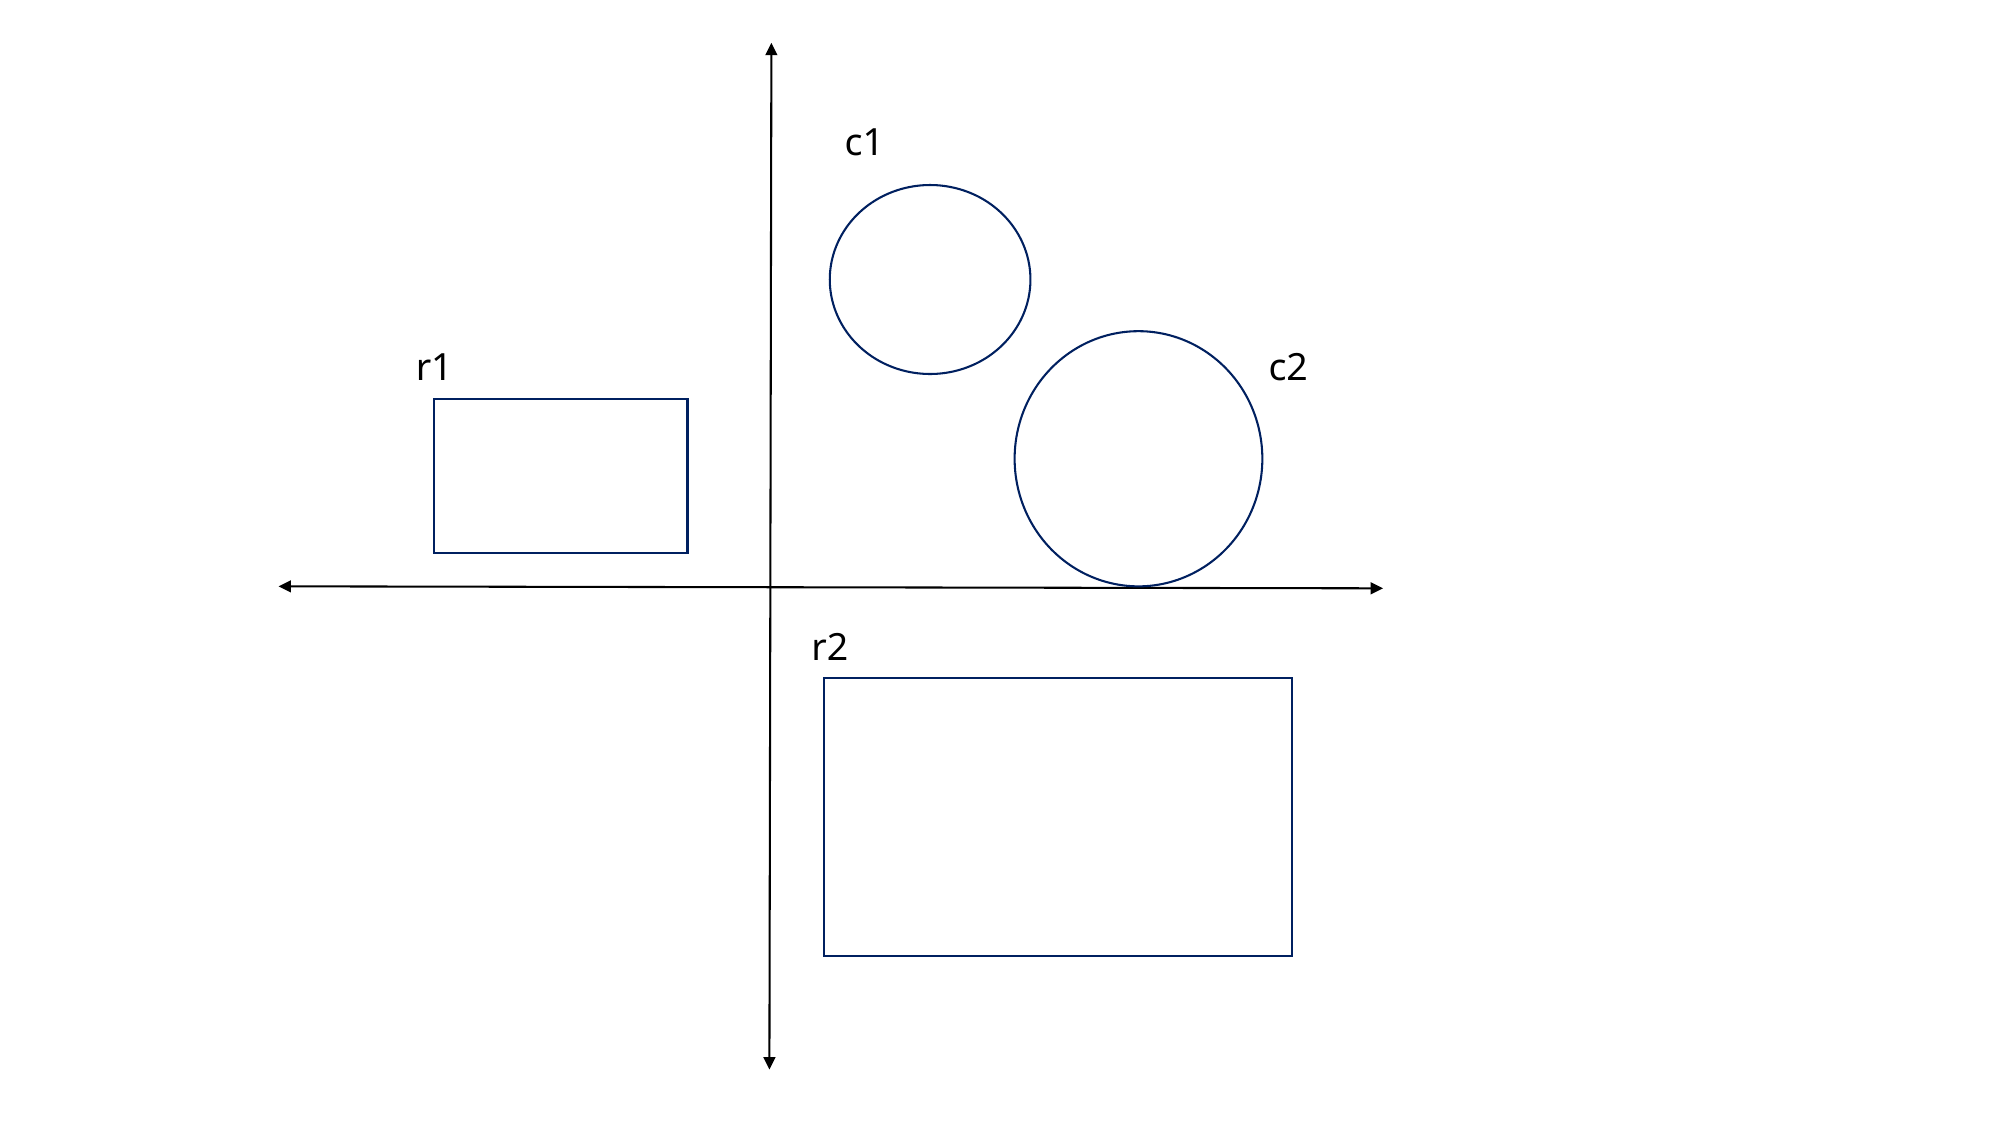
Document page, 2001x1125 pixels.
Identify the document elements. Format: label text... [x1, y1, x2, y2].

text_box c1 [829, 110, 899, 171]
text_box c2 [1253, 335, 1368, 396]
text_box r1 [401, 335, 468, 396]
text_box [823, 677, 1293, 957]
text_box [828, 183, 1032, 376]
text_box [1013, 330, 1264, 586]
text_box r2 [796, 615, 864, 676]
text_box [433, 398, 689, 554]
